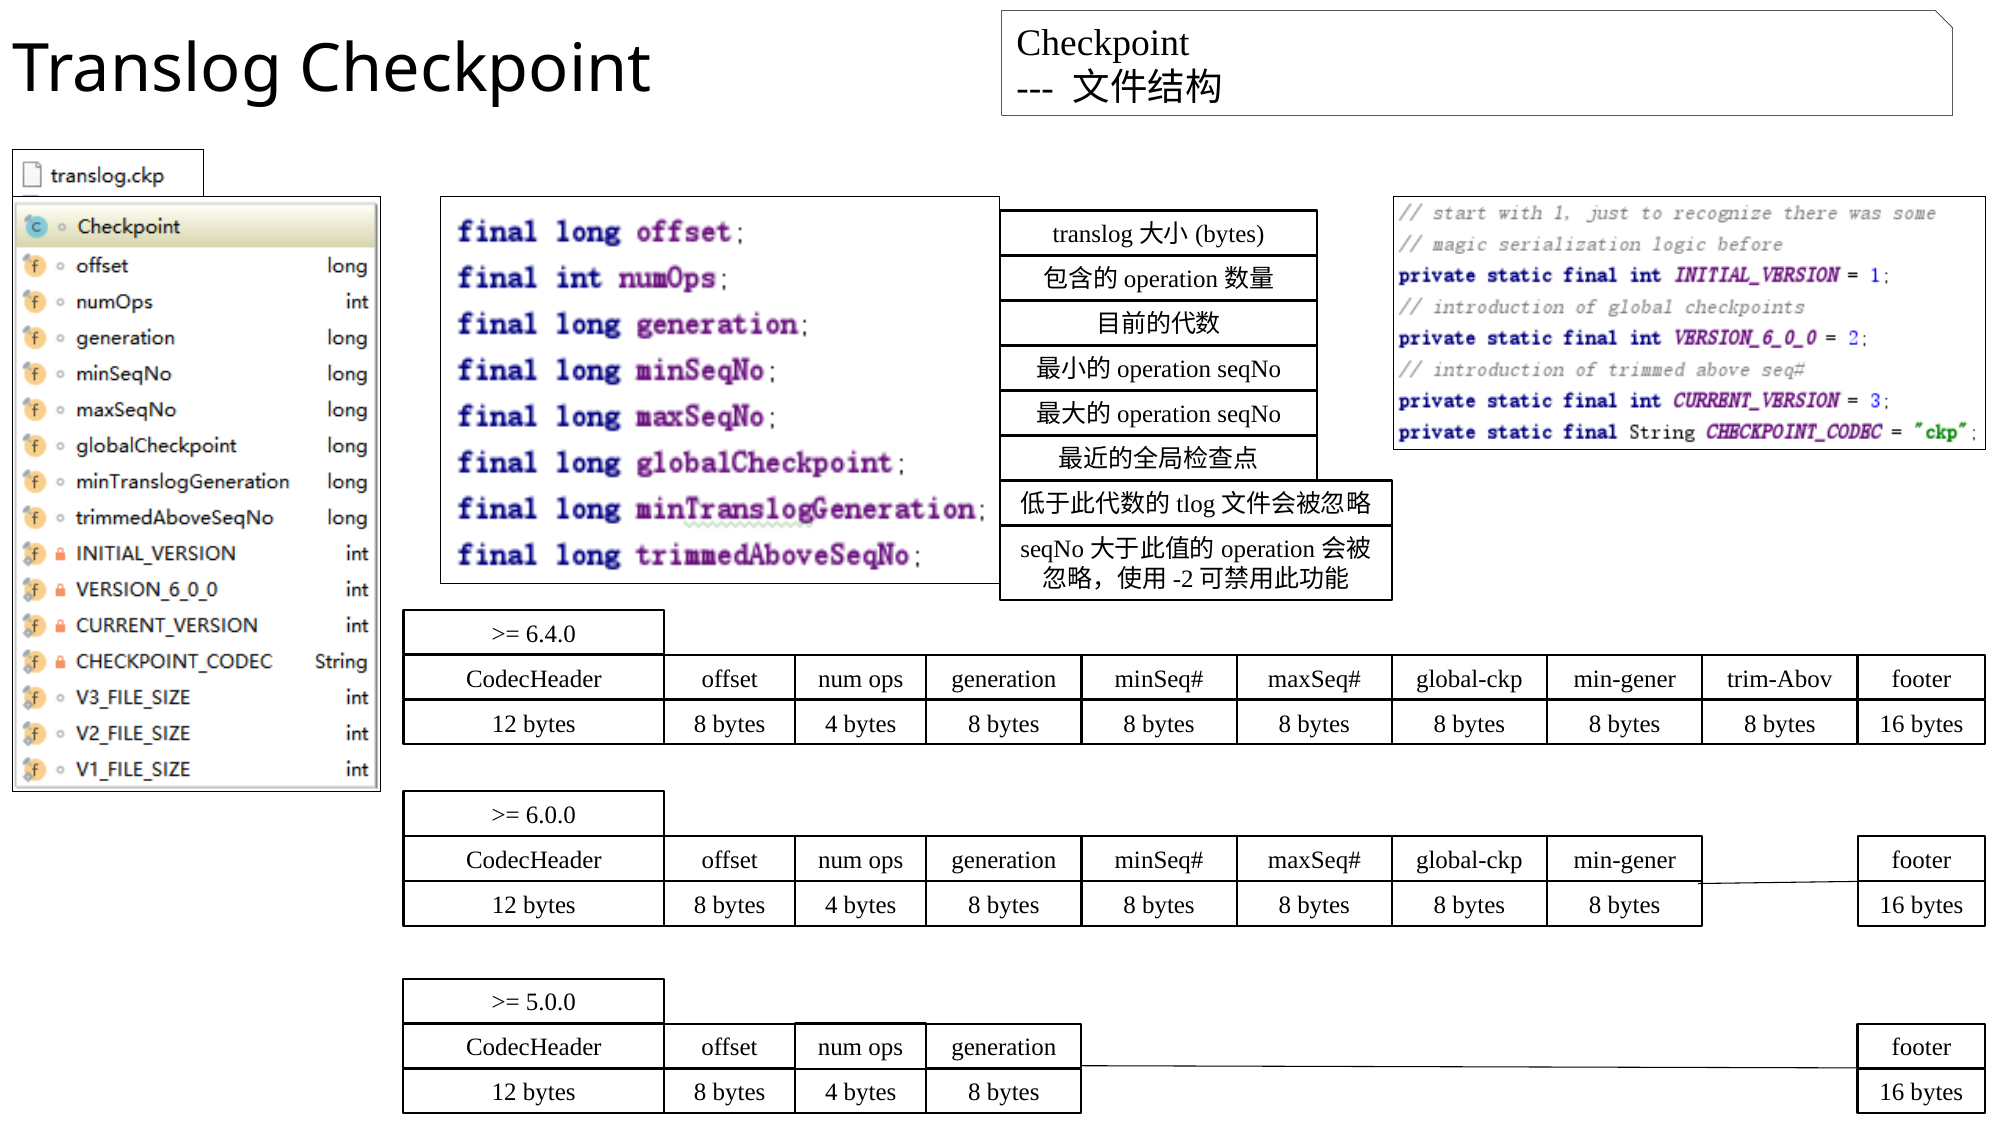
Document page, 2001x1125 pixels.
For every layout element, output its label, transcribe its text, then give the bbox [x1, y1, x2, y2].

text_box maxSeq# [1236, 836, 1391, 881]
text_box footer [1857, 654, 1986, 699]
text_box 8 bytes [664, 881, 796, 926]
text_box 最近的全局检查点 [1000, 435, 1318, 480]
text_box trim-Abov [1702, 654, 1857, 699]
text_box CodecHeader [403, 836, 664, 881]
text_box 4 bytes [796, 1068, 926, 1114]
text_box generation [926, 654, 1081, 699]
text_box offset [664, 1023, 796, 1068]
text_box 8 bytes [1547, 881, 1703, 926]
picture [12, 149, 381, 792]
text_box 16 bytes [1857, 699, 1986, 745]
text_box 8 bytes [664, 1068, 796, 1114]
text_box CodecHeader [403, 655, 664, 699]
text_box translog大小(bytes) [1000, 210, 1318, 255]
text_box global-ckp [1391, 836, 1547, 881]
text_box min-gener [1547, 836, 1703, 881]
text_box 12 bytes [403, 1068, 664, 1114]
text_box 8 bytes [1236, 881, 1391, 926]
text_box >= 5.0.0 [403, 978, 665, 1024]
text_box minSeq# [1081, 836, 1236, 881]
text_box num ops [796, 836, 926, 881]
text_box footer [1857, 1023, 1986, 1068]
text_box 最小的operation seqNo [1000, 345, 1318, 390]
text_box 4 bytes [796, 699, 926, 745]
text_box 8 bytes [1081, 881, 1236, 926]
text_box num ops [796, 1023, 926, 1068]
text_box 最大的operation seqNo [1000, 390, 1318, 435]
text_box seqNo大于此值的operation会被忽略，使用-2可禁用此功能 [999, 525, 1392, 601]
text_box 8 bytes [926, 881, 1081, 926]
text_box offset [664, 654, 796, 699]
text_box num ops [796, 654, 926, 699]
picture [440, 196, 1000, 584]
text_box generation [926, 836, 1081, 881]
text_box 16 bytes [1857, 881, 1986, 926]
text_box Translog Checkpoint [0, 1, 774, 138]
text_box >= 6.0.0 [403, 791, 665, 836]
text_box 8 bytes [1391, 699, 1547, 745]
text_box 12 bytes [403, 699, 664, 745]
text_box offset [664, 836, 796, 881]
text_box 8 bytes [1236, 699, 1391, 745]
text_box >= 6.4.0 [403, 609, 665, 655]
text_box min-gener [1547, 654, 1702, 699]
text_box 4 bytes [796, 881, 926, 926]
text_box generation [926, 1023, 1082, 1068]
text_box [1001, 10, 1953, 116]
text_box global-ckp [1391, 654, 1547, 699]
text_box 12 bytes [403, 881, 664, 926]
text_box minSeq# [1081, 654, 1236, 699]
text_box 8 bytes [926, 699, 1081, 745]
text_box footer [1857, 836, 1986, 881]
picture [1393, 196, 1986, 450]
text_box CodecHeader [403, 1024, 664, 1068]
text_box 低于此代数的tlog文件会被忽略 [1000, 480, 1392, 525]
text_box 目前的代数 [1000, 300, 1318, 345]
text_box 包含的operation数量 [1000, 255, 1318, 300]
text_box 8 bytes [664, 699, 796, 745]
text_box maxSeq# [1236, 654, 1391, 699]
text_box 16 bytes [1857, 1068, 1986, 1114]
text_box 8 bytes [1702, 699, 1857, 745]
text_box 8 bytes [1081, 699, 1236, 745]
text_box 8 bytes [1547, 699, 1702, 745]
text_box 8 bytes [926, 1068, 1082, 1114]
text_box 8 bytes [1391, 881, 1547, 926]
